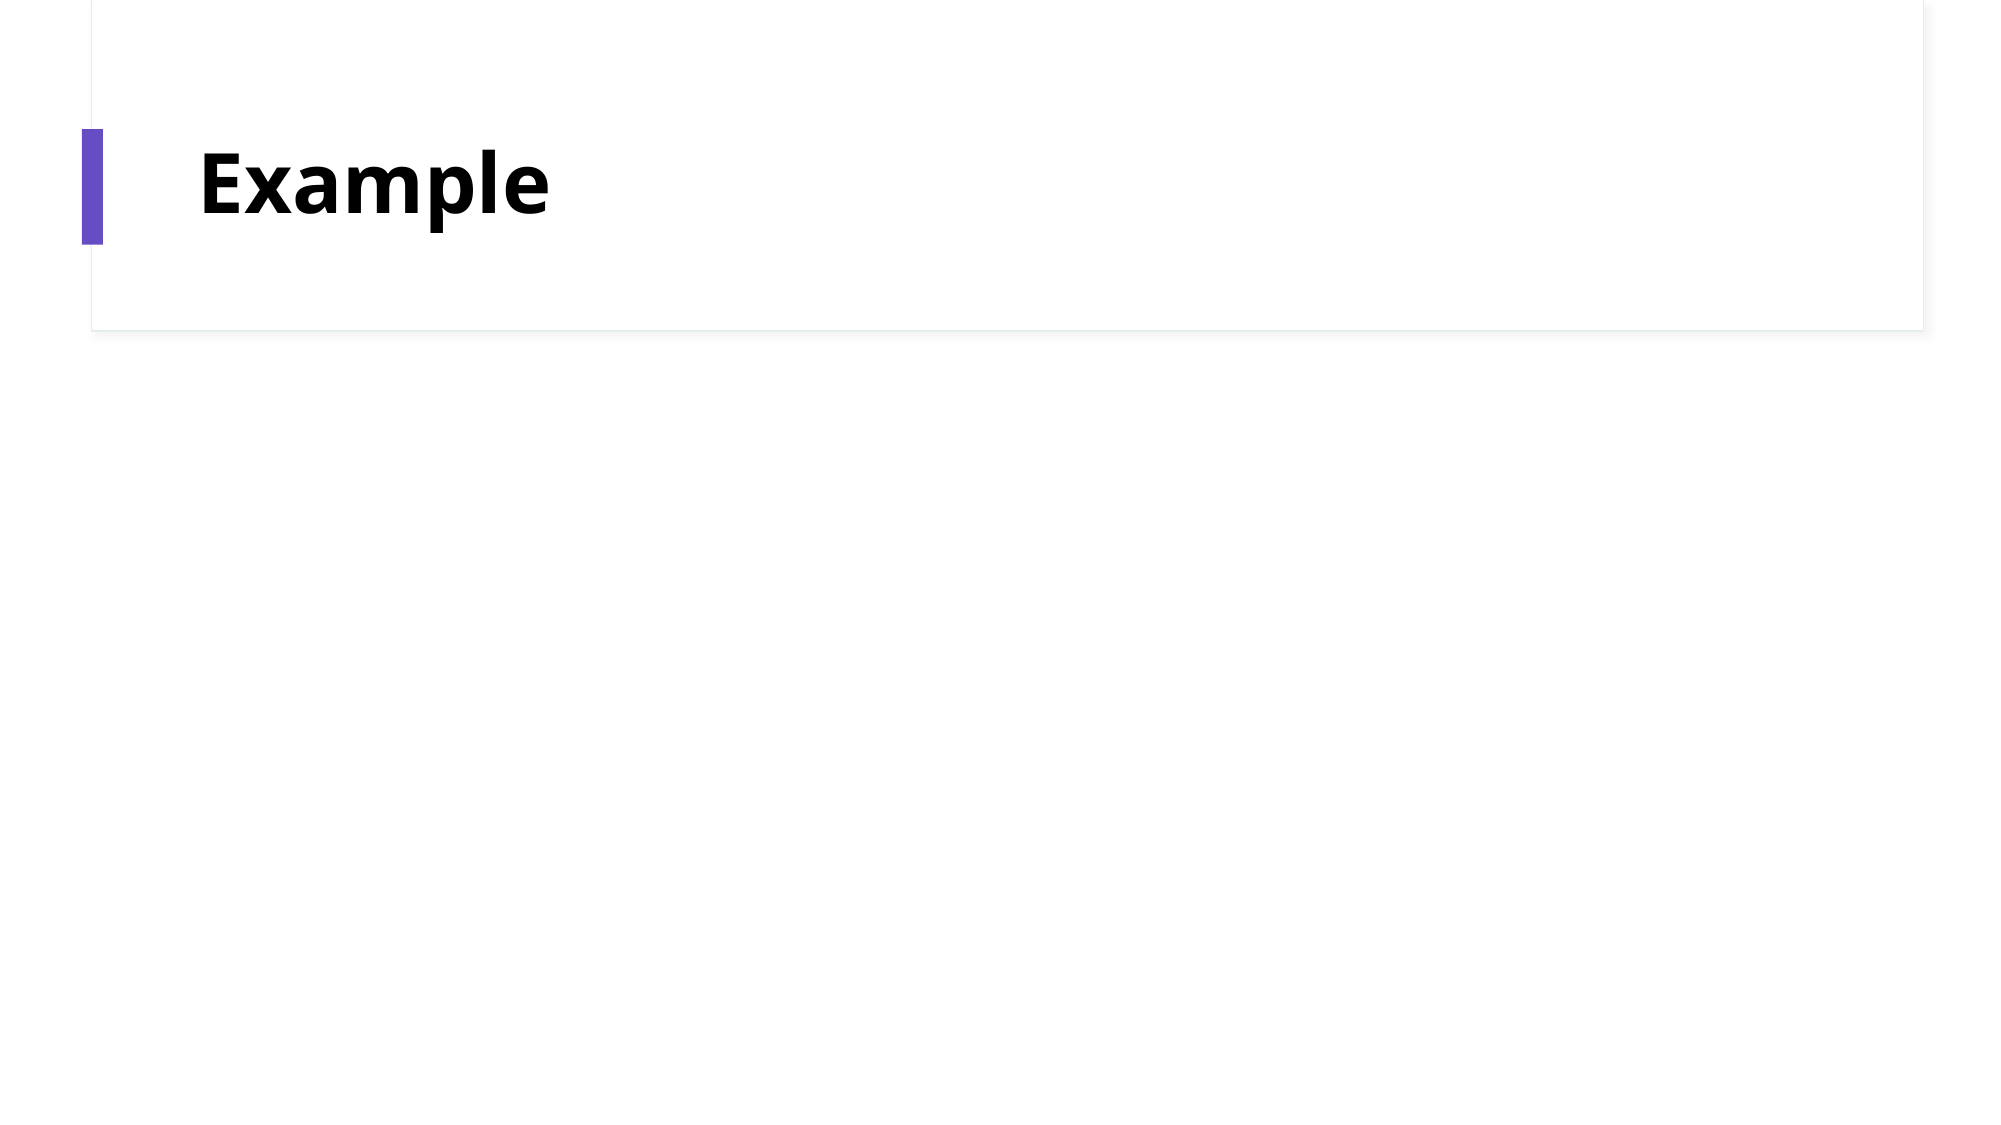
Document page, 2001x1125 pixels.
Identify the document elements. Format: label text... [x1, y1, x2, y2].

title Example [183, 90, 1851, 284]
